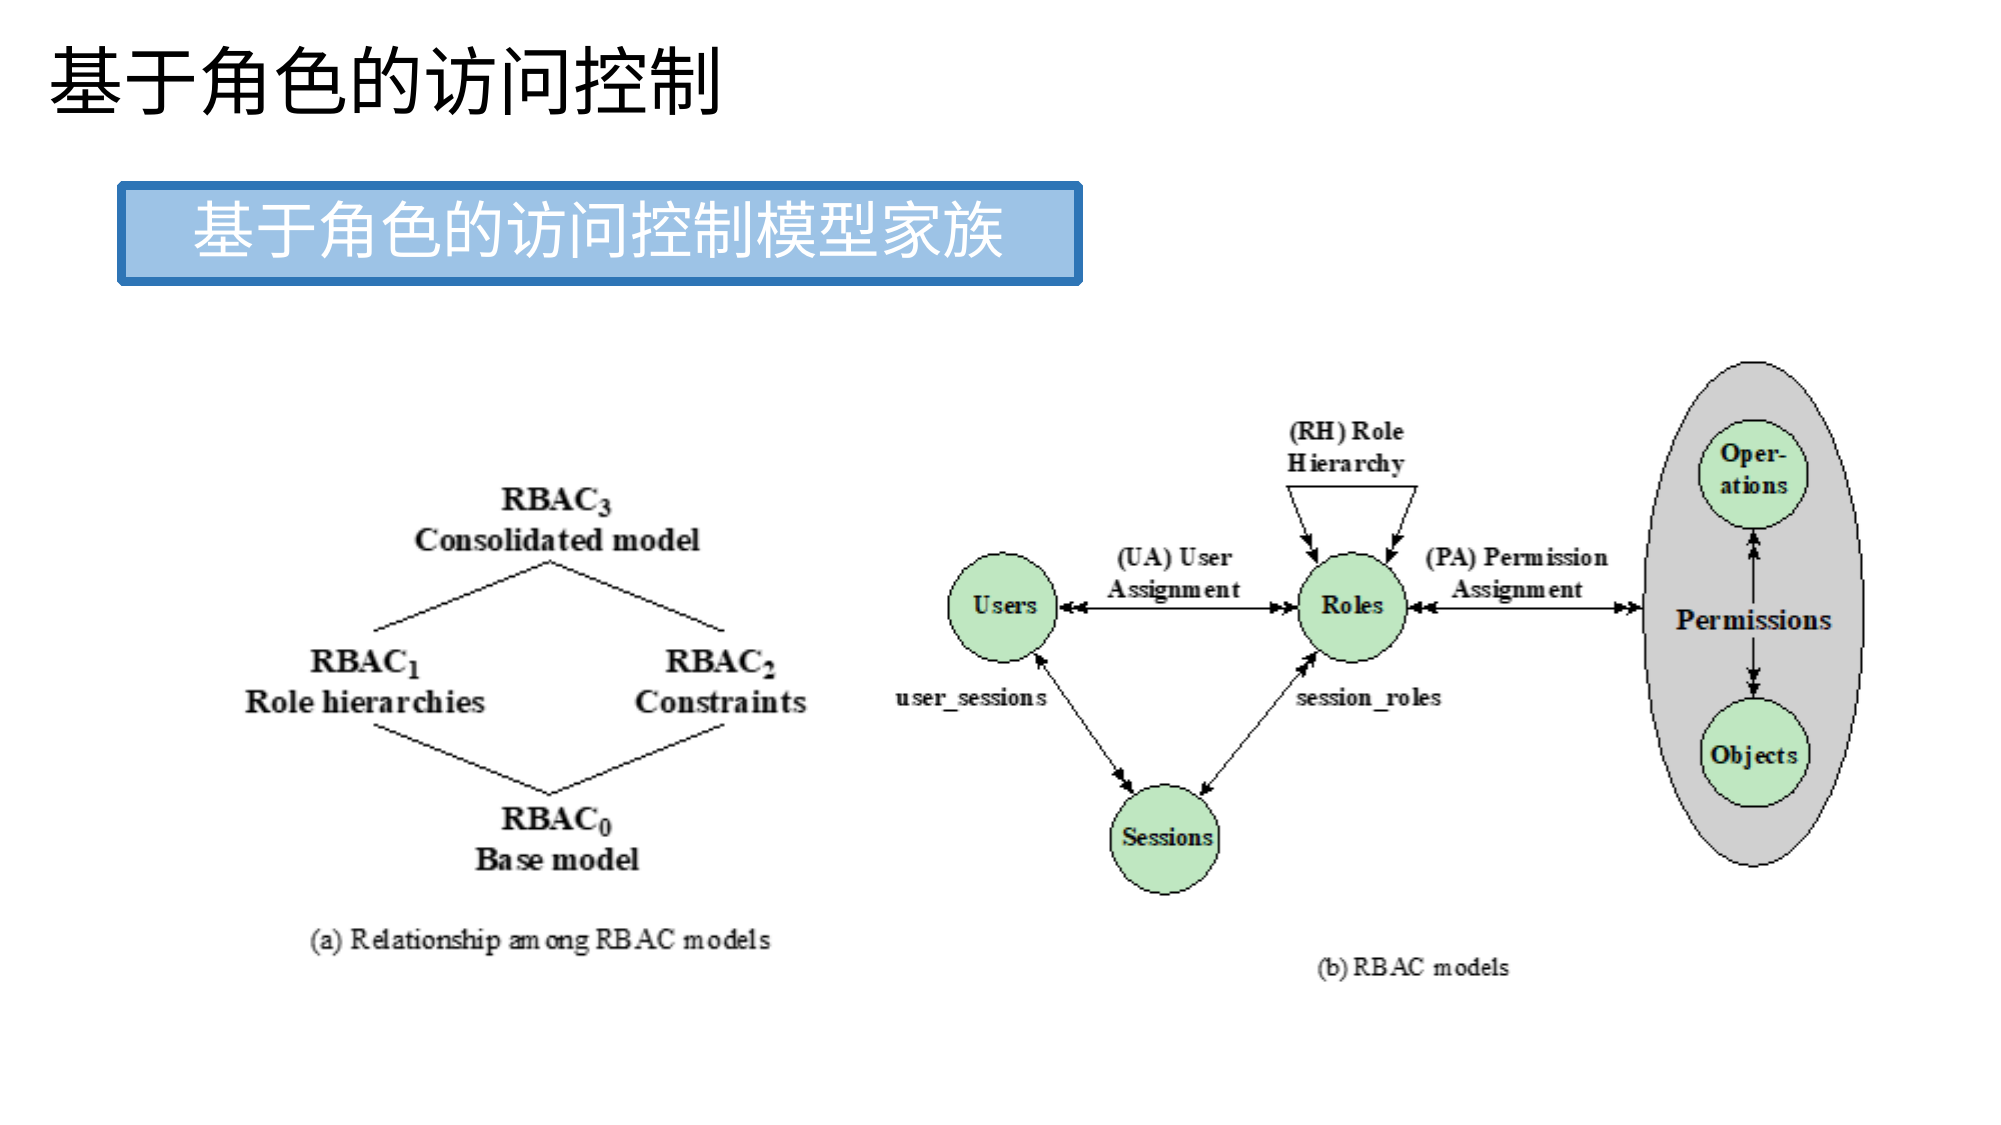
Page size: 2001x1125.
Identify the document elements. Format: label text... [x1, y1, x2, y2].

text_box 基于角色的访问控制 [31, 0, 919, 160]
picture [127, 342, 1941, 1008]
text_box 基于角色的访问控制模型家族 [121, 185, 1079, 282]
